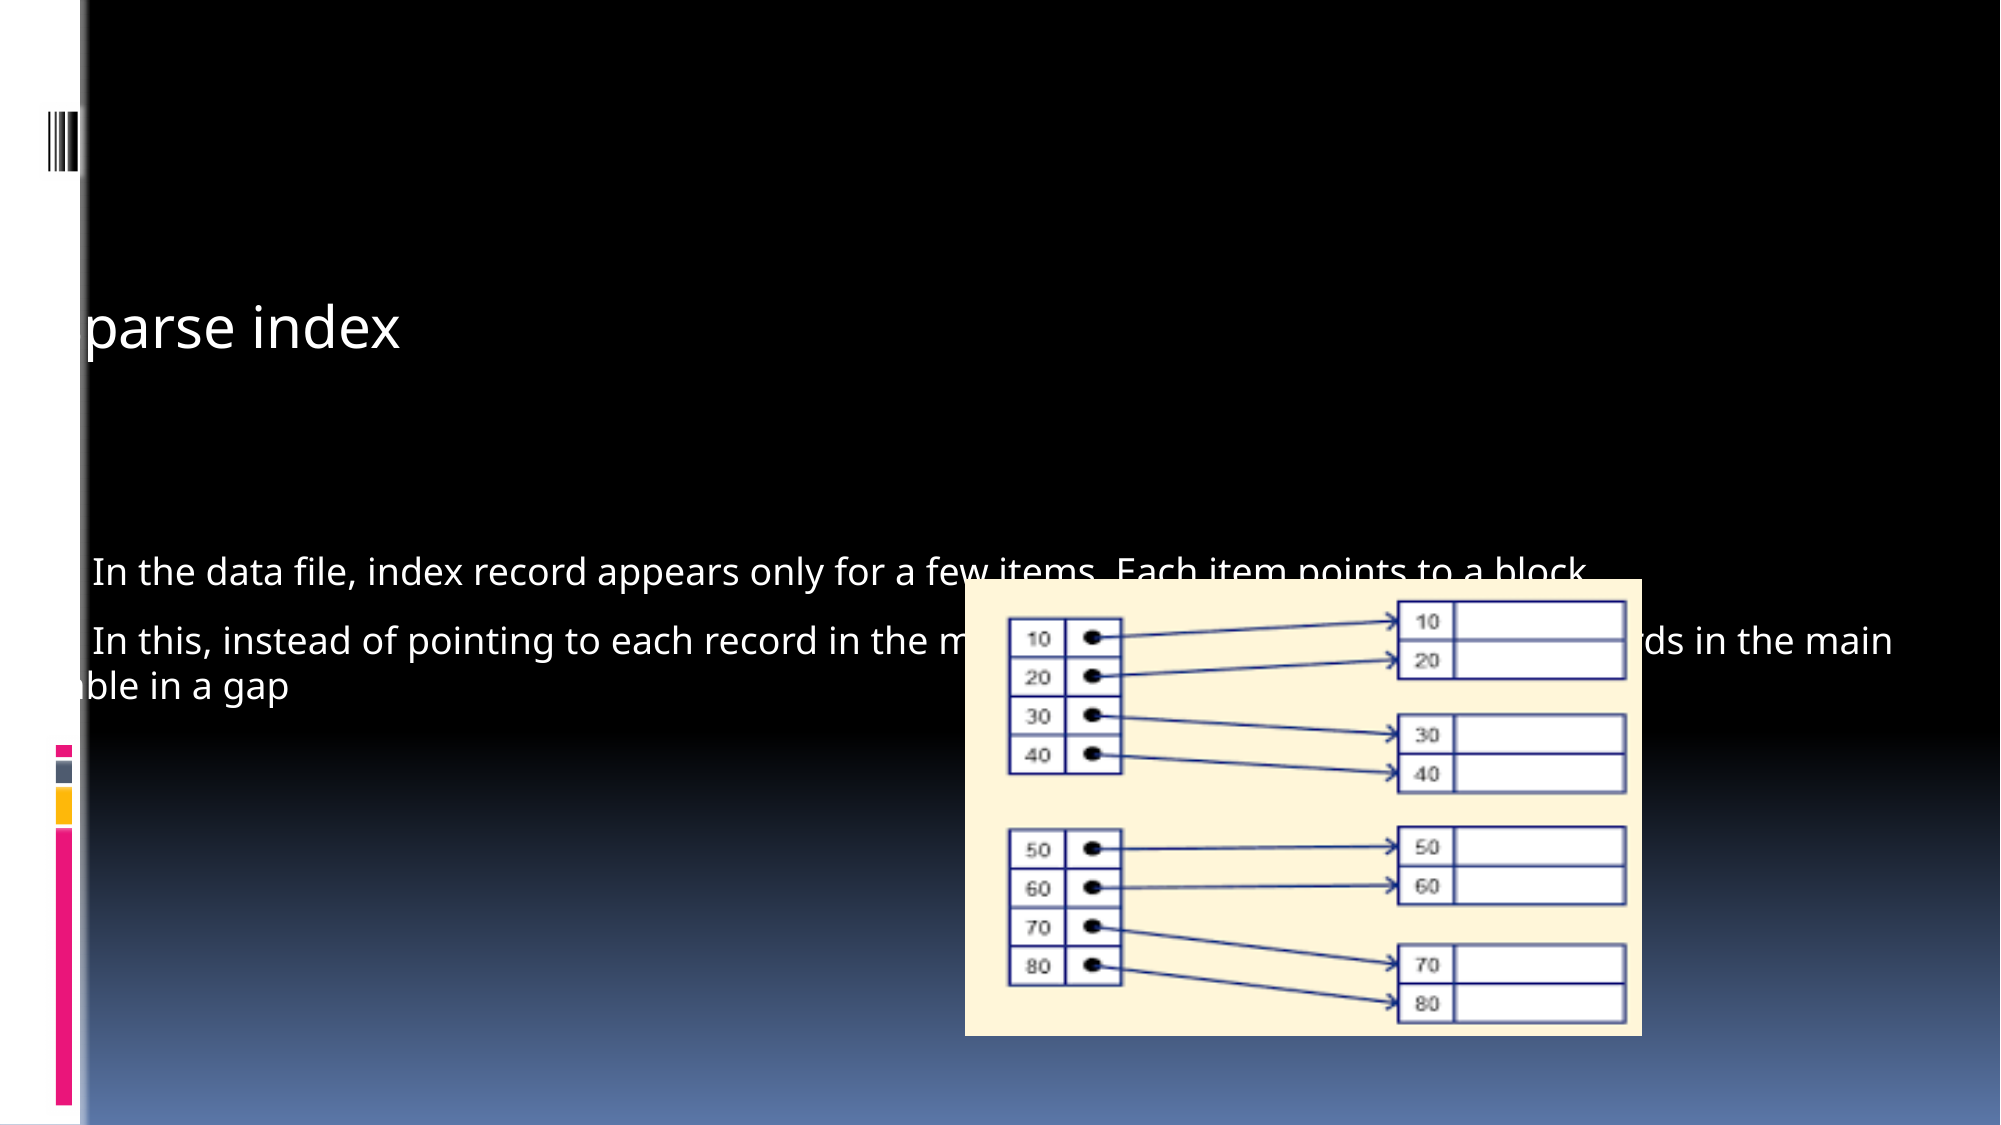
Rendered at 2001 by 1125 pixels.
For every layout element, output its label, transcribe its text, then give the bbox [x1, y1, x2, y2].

list Sparse index 1. In the data file, index record appears only for a few items. Each item points to a block. 2. In this, instead of pointing to each record in the main table, the index points to the records in the main table in a gap [36, 1, 1978, 1080]
picture [964, 579, 1642, 1036]
